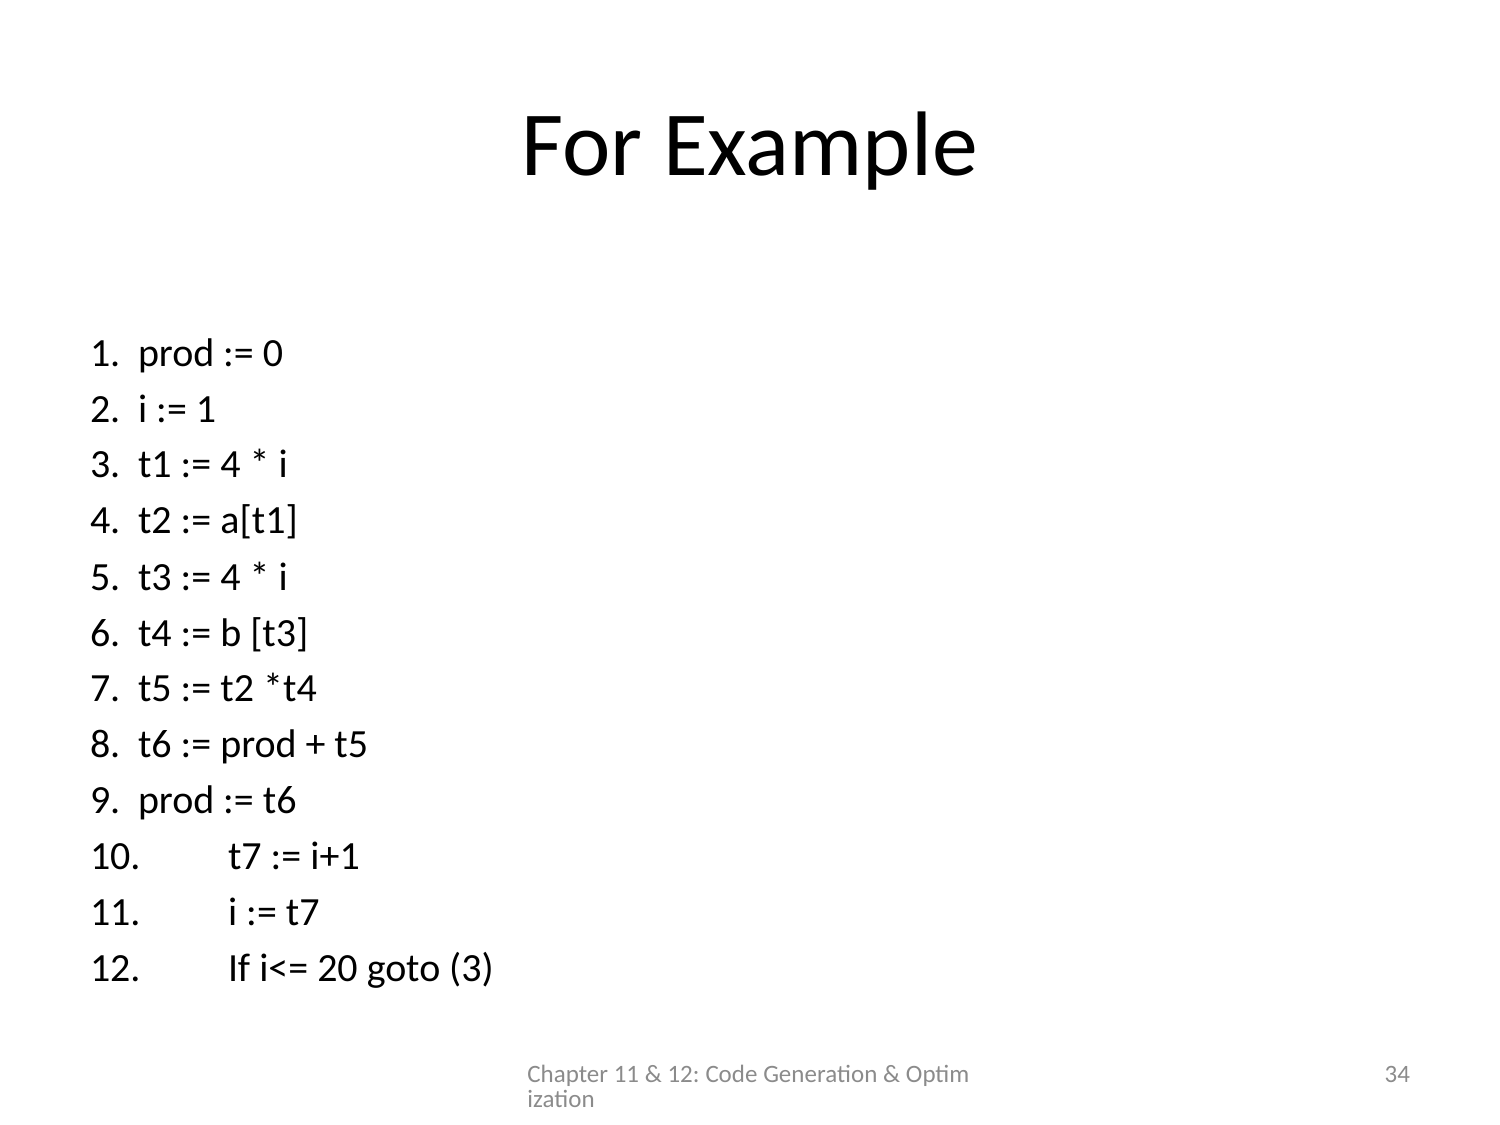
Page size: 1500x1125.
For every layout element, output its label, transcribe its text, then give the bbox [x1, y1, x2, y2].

list 1. prod := 0 2. i := 1 3. t1 := 4 * i 4. t2 := a[t1] 5. t3 := 4 * i 6. t4 := b [t3] 7. t5 := t2 *t4 8. t6 := prod + t5 9. prod := t6 10. t7 := i+1 11. i := t7 12. If i<= 20 goto (3) [75, 262, 1425, 1005]
slide_number 34 [1074, 1042, 1425, 1103]
title For Example [75, 45, 1425, 233]
footer Chapter 11 & 12: Code Generation & Optimization [512, 1042, 988, 1103]
